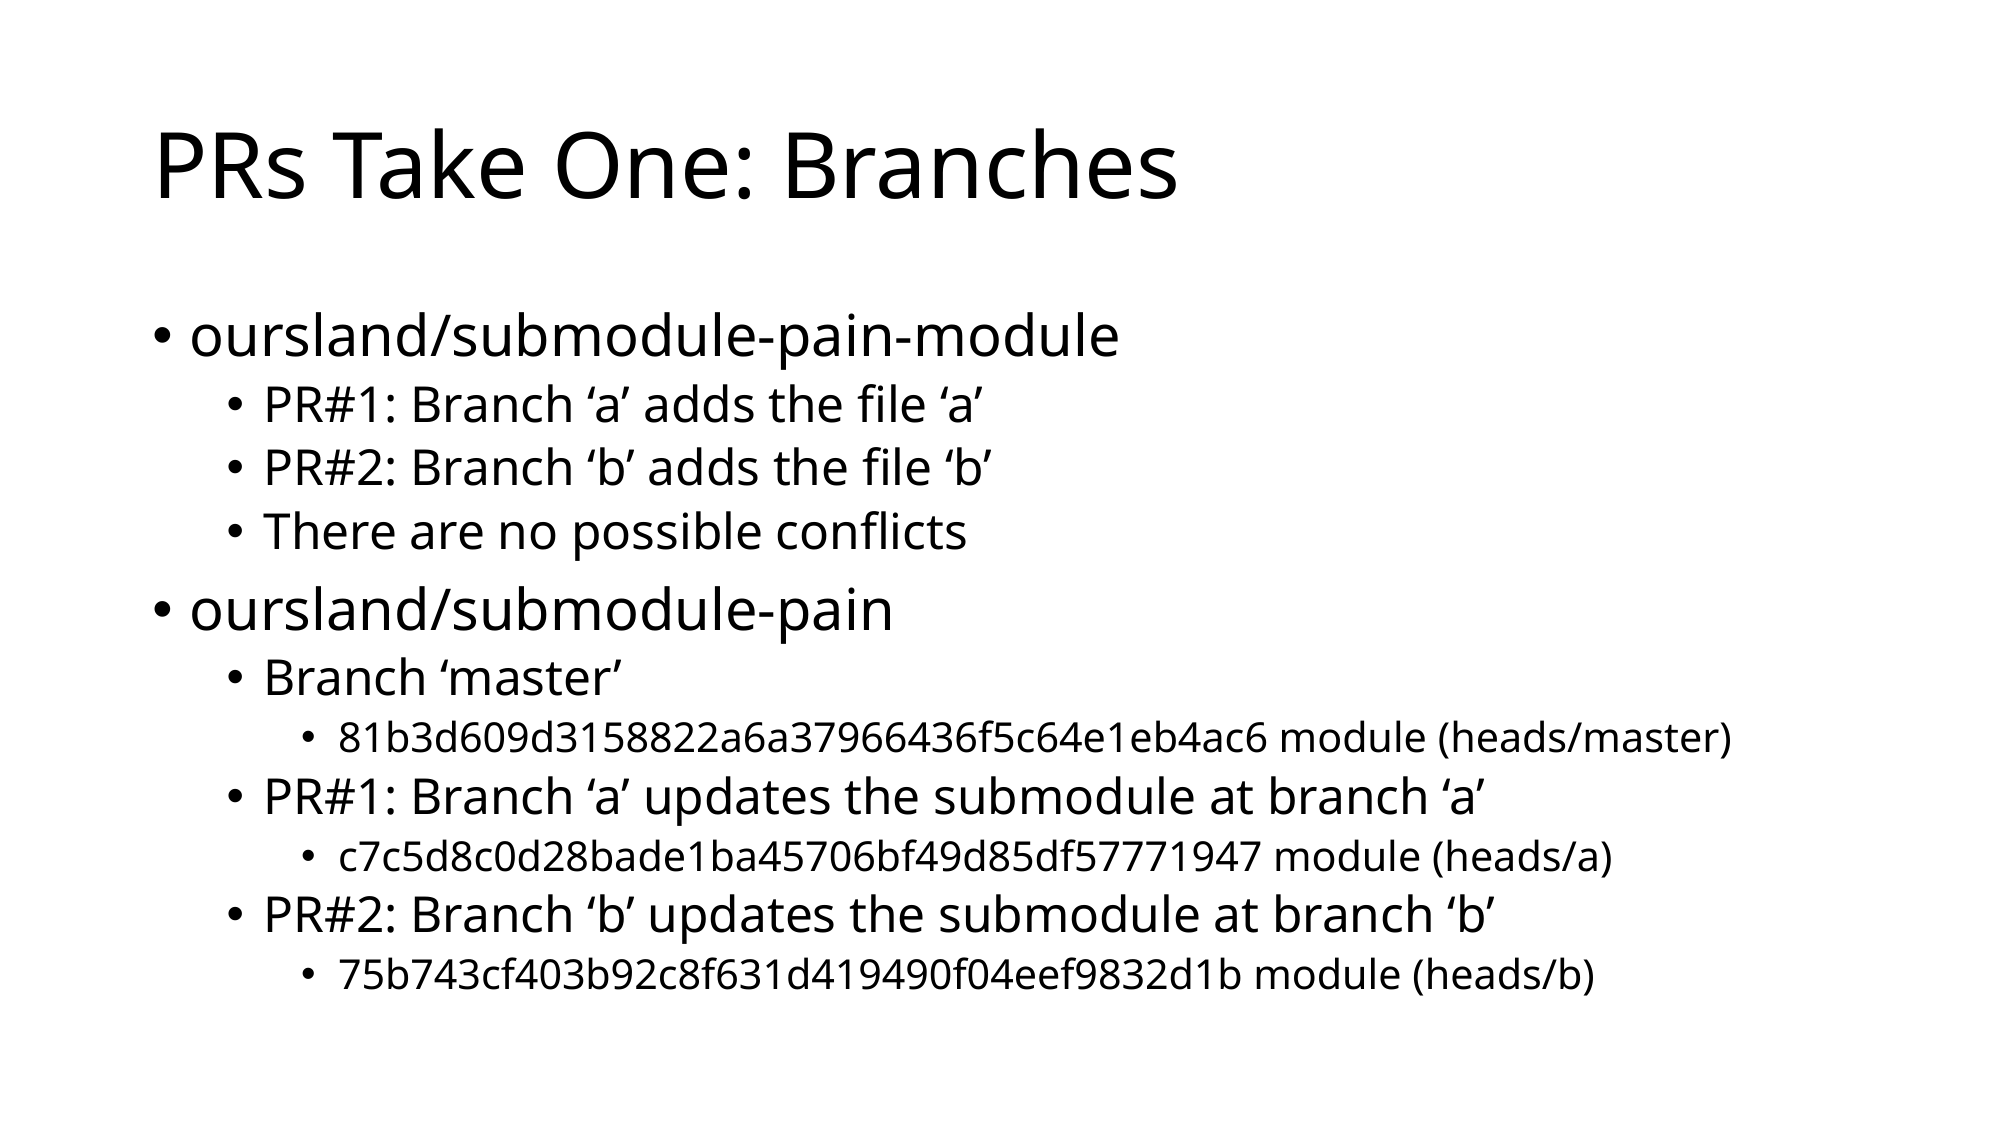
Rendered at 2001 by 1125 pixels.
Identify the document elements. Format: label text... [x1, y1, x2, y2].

title PRs Take One: Branches [137, 59, 1863, 278]
list oursland/submodule-pain-module PR#1: Branch ‘a’ adds the file ‘a’ PR#2: Branch ‘b’ adds the file ‘b’ There are no possible conflicts oursland/submodule-pain Branch ‘master’ 81b3d609d3158822a6a37966436f5c64e1eb4ac6 module (heads/master) PR#1: Branch ‘a’ updates the submodule at branch ‘a’ c7c5d8c0d28bade1ba45706bf49d85df57771947 module (heads/a) PR#2: Branch ‘b’ updates the submodule at branch ‘b’ 75b743cf403b92c8f631d419490f04eef9832d1b module (heads/b) [137, 299, 1863, 1014]
